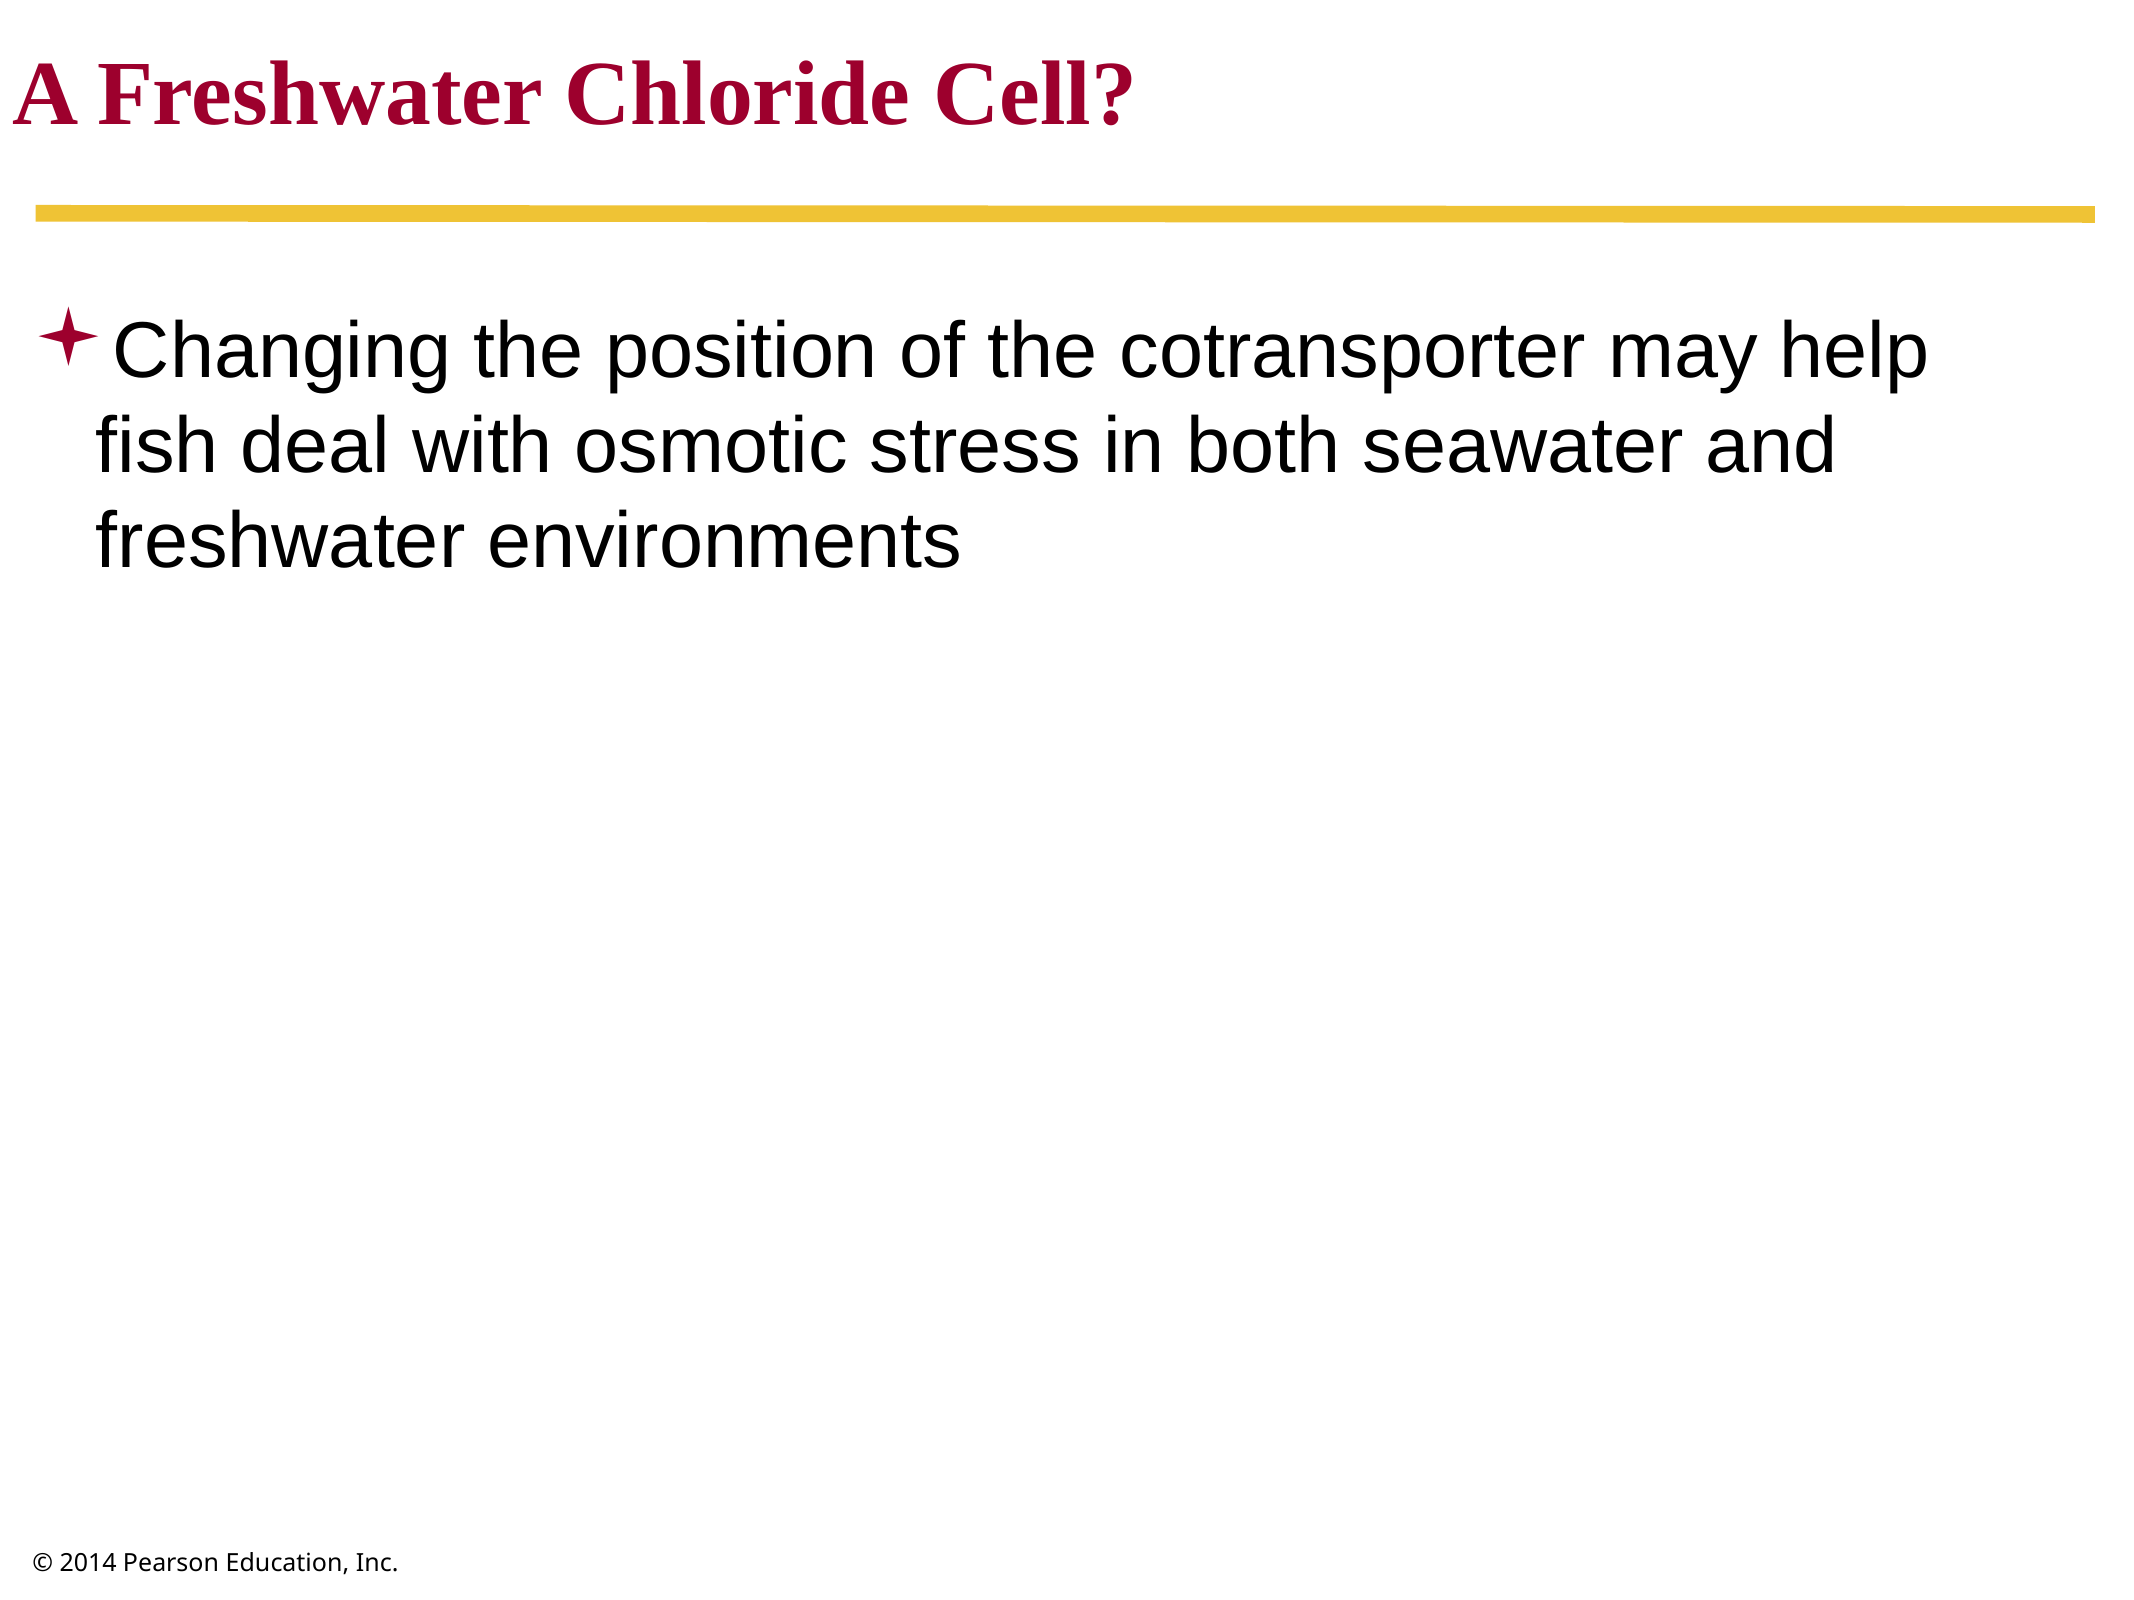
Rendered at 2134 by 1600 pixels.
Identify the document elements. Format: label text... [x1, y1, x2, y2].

list Changing the position of the cotransporter may help fish deal with osmotic stress in both seawater and freshwater environments [33, 297, 2042, 1441]
title A Freshwater Chloride Cell? [12, 44, 2061, 238]
